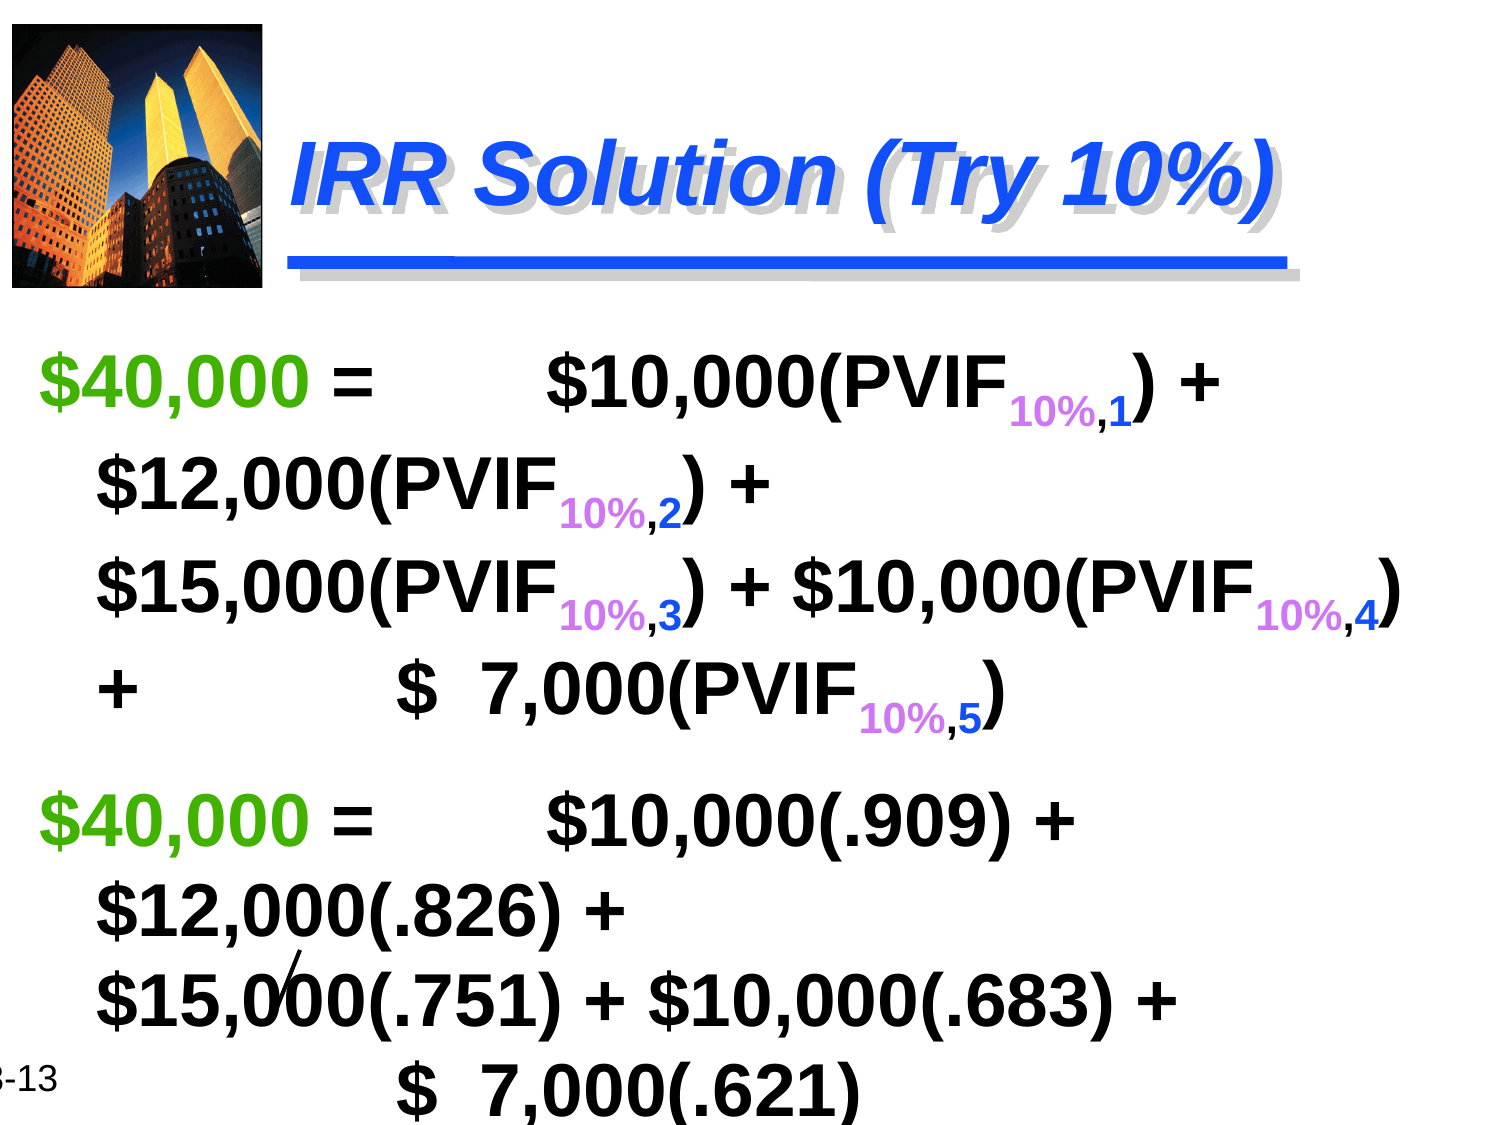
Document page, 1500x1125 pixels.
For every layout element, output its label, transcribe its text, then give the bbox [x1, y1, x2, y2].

picture [12, 24, 263, 288]
title IRR Solution (Try 10%) [275, 50, 1388, 288]
text_box [1034, 607, 1105, 703]
list $40,000 = $10,000(PVIF10%,1) + $12,000(PVIF10%,2) + $15,000(PVIF10%,3) + $10,000(PVIF10%,4) + $ 7,000(PVIF10%,5) $40,000 = $10,000(.909) + $12,000(.826) + $15,000(.751) + $10,000(.683) + $ 7,000(.621) $40,000 = $9,090 + $9,912 + $11,265 + $6,830 + $4,347 = $41,444 [Rate is too low!!] [24, 324, 1476, 1038]
